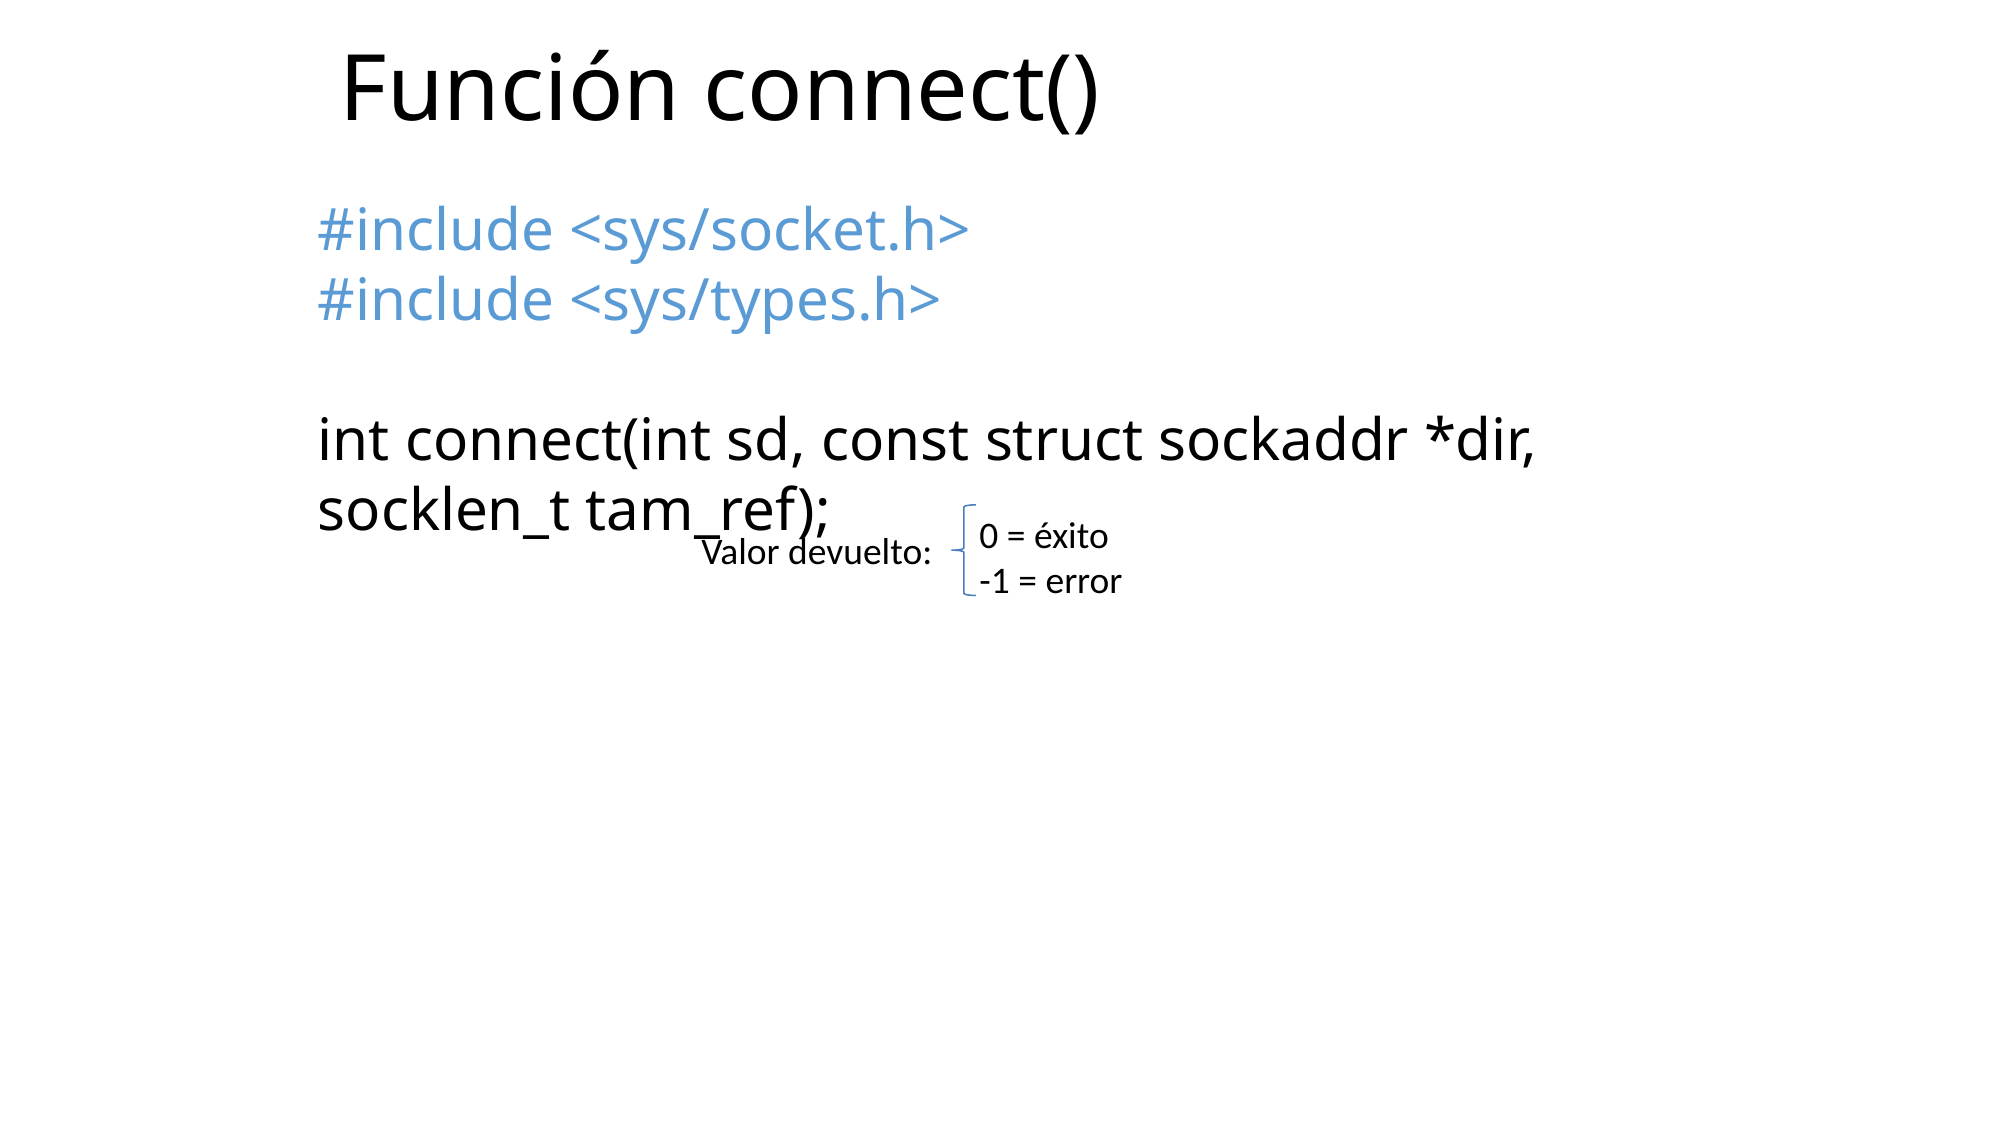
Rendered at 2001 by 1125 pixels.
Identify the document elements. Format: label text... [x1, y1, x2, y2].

text_box Valor devuelto: [686, 519, 975, 669]
text_box #include <sys/socket.h> #include <sys/types.h> int connect(int sd, const struct sockaddr *dir, socklen_t tam_ref); [303, 184, 1675, 468]
text_box [951, 506, 964, 594]
text_box Función connect() [324, 45, 1675, 137]
text_box 0 = éxito -1 = error [964, 503, 1319, 653]
